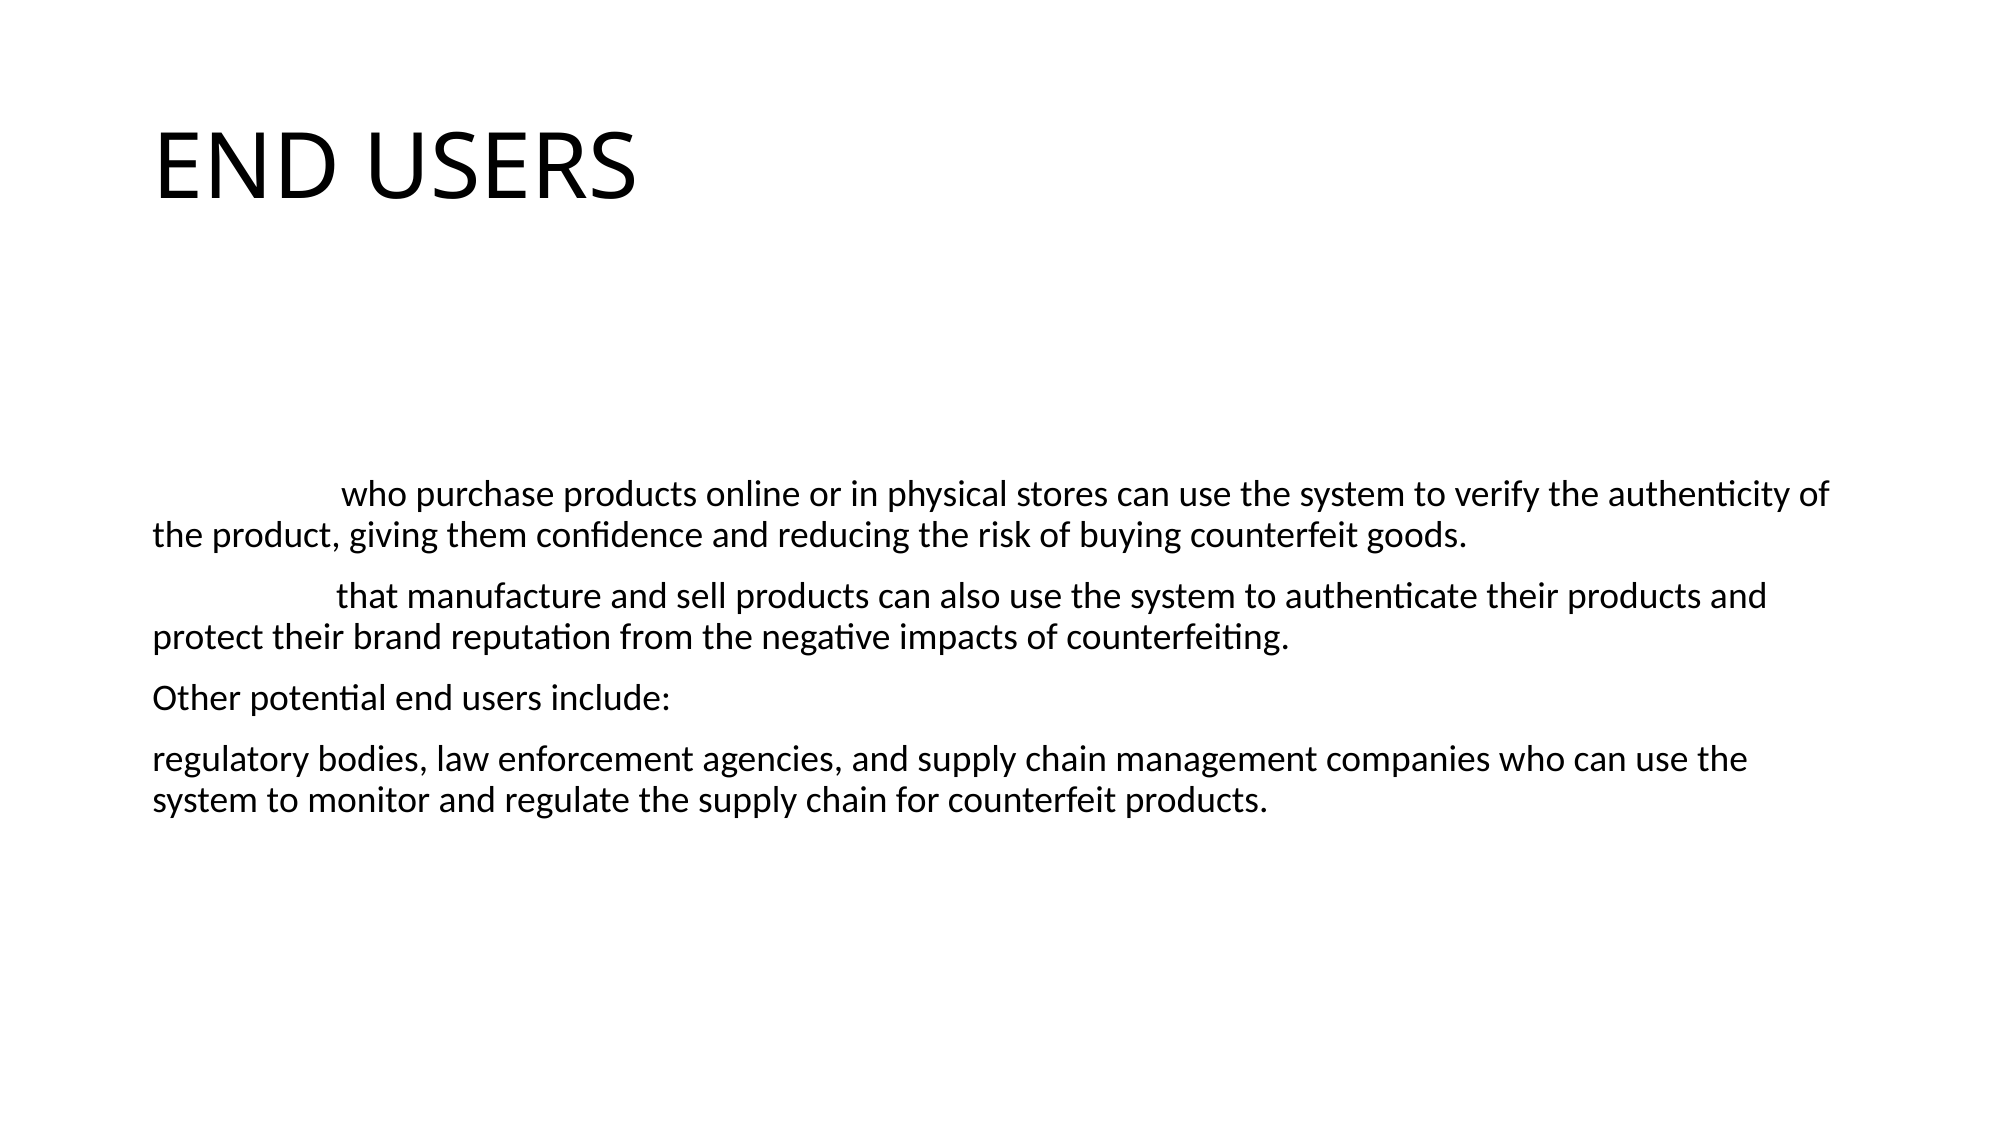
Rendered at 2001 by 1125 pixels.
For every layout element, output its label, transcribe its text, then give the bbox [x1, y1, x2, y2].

title END USERS [137, 59, 1863, 278]
list Consumers and Businesses Consumers: who purchase products online or in physical stores can use the system to verify the authenticity of the product, giving them confidence and reducing the risk of buying counterfeit goods. Businesses: that manufacture and sell products can also use the system to authenticate their products and protect their brand reputation from the negative impacts of counterfeiting. Other potential end users include: regulatory bodies, law enforcement agencies, and supply chain management companies who can use the system to monitor and regulate the supply chain for counterfeit products. [137, 299, 1863, 1014]
